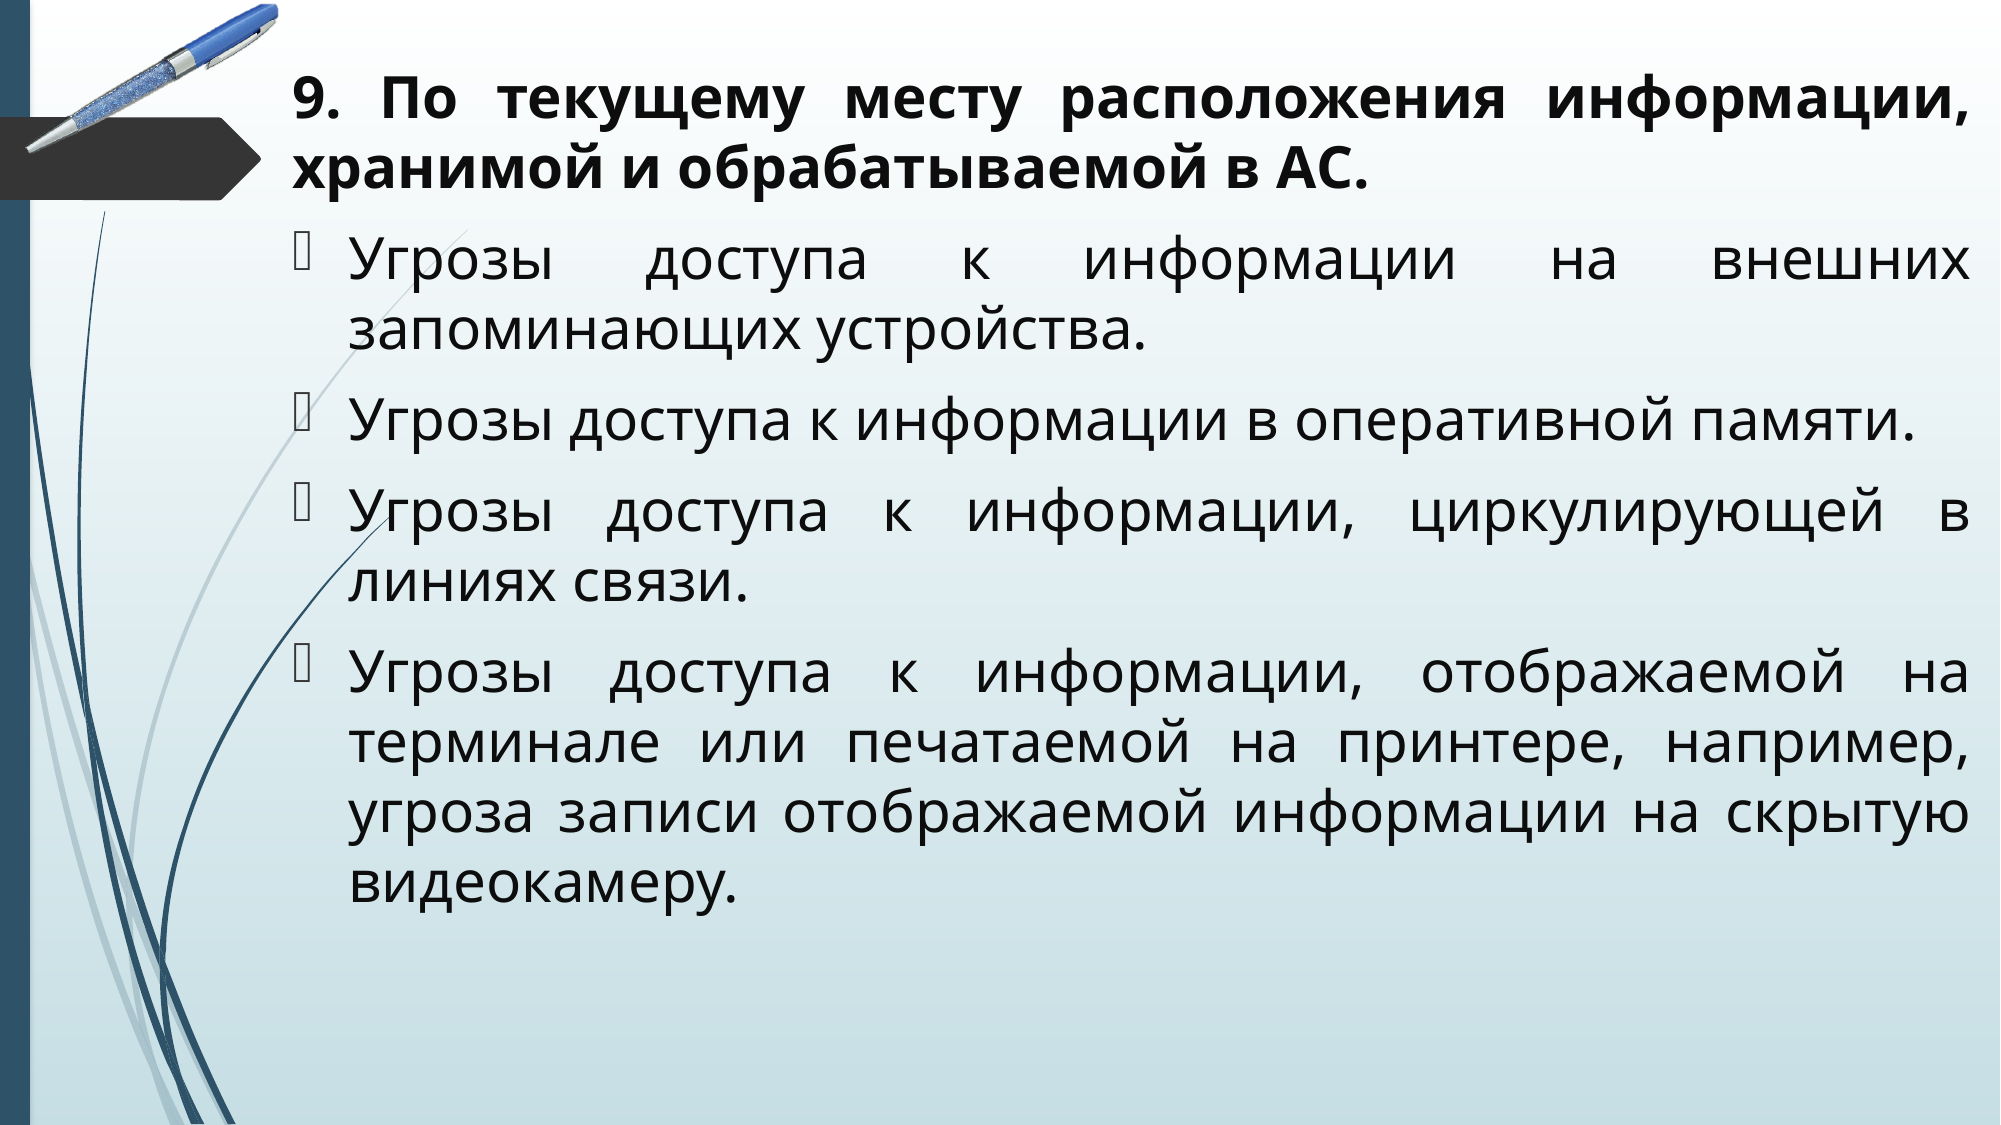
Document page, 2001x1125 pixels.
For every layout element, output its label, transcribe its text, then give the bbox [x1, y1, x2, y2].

picture [17, 0, 281, 157]
list 9. По текущему месту расположения информации, хранимой и обрабатываемой в АС. Угрозы доступа к информации на внешних запоминающих устройства. Угрозы доступа к информации в оперативной памяти. Угрозы доступа к информации, циркулирующей в линиях связи. Угрозы доступа к информации, отображаемой на терминале или печатаемой на принтере, например, угроза записи отображаемой информации на скрытую видеокамеру. [277, 53, 1987, 1084]
